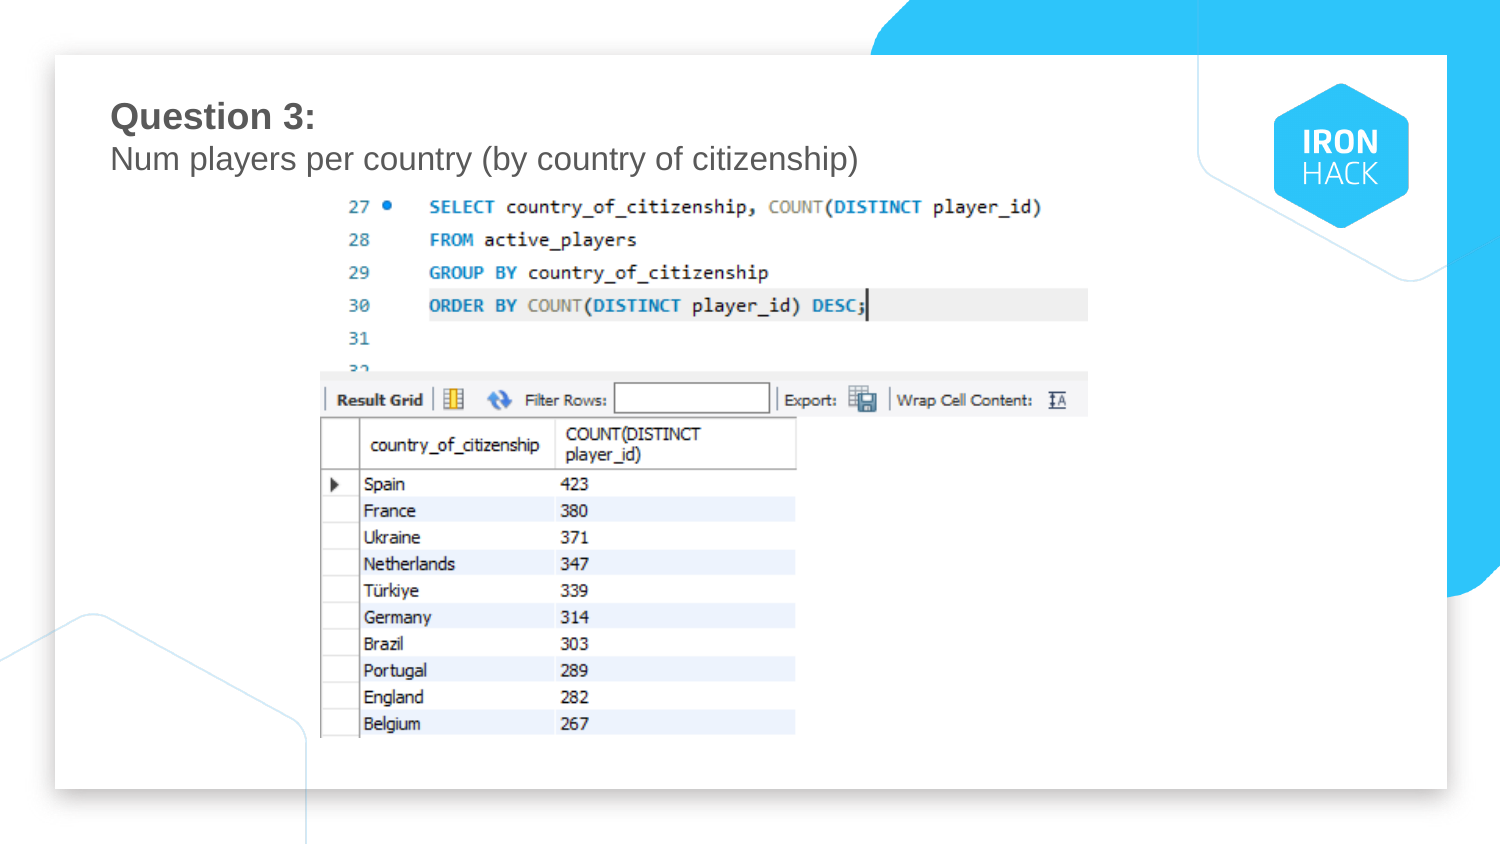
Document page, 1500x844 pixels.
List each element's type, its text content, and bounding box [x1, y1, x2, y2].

picture [0, 0, 1500, 844]
text_box Question 3: Num players per country (by country of citizenship) [95, 77, 1119, 257]
